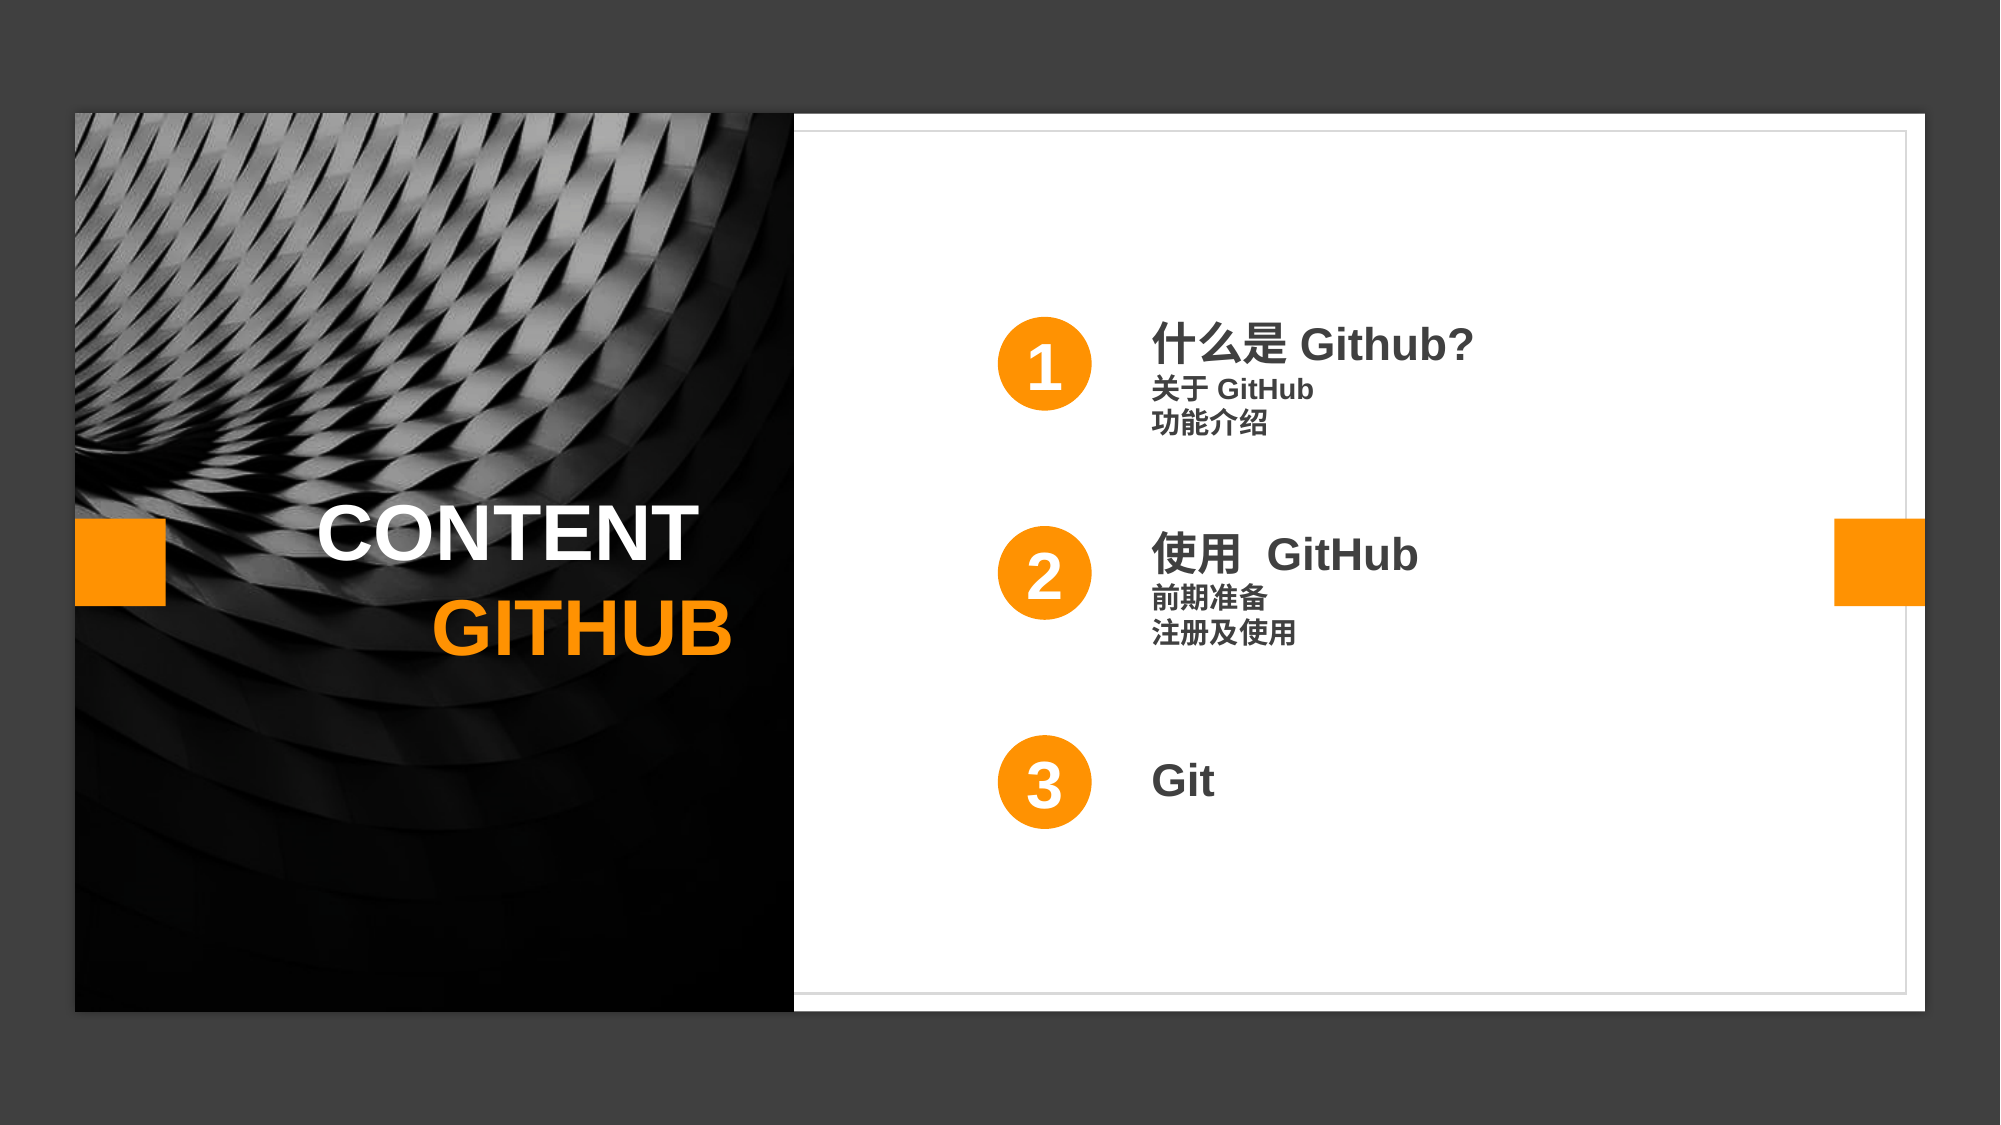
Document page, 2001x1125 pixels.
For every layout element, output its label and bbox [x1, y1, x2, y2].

text_box [997, 734, 1092, 830]
text_box [997, 525, 1092, 620]
text_box [795, 113, 1926, 1012]
picture [74, 113, 795, 1012]
text_box [997, 316, 1092, 411]
